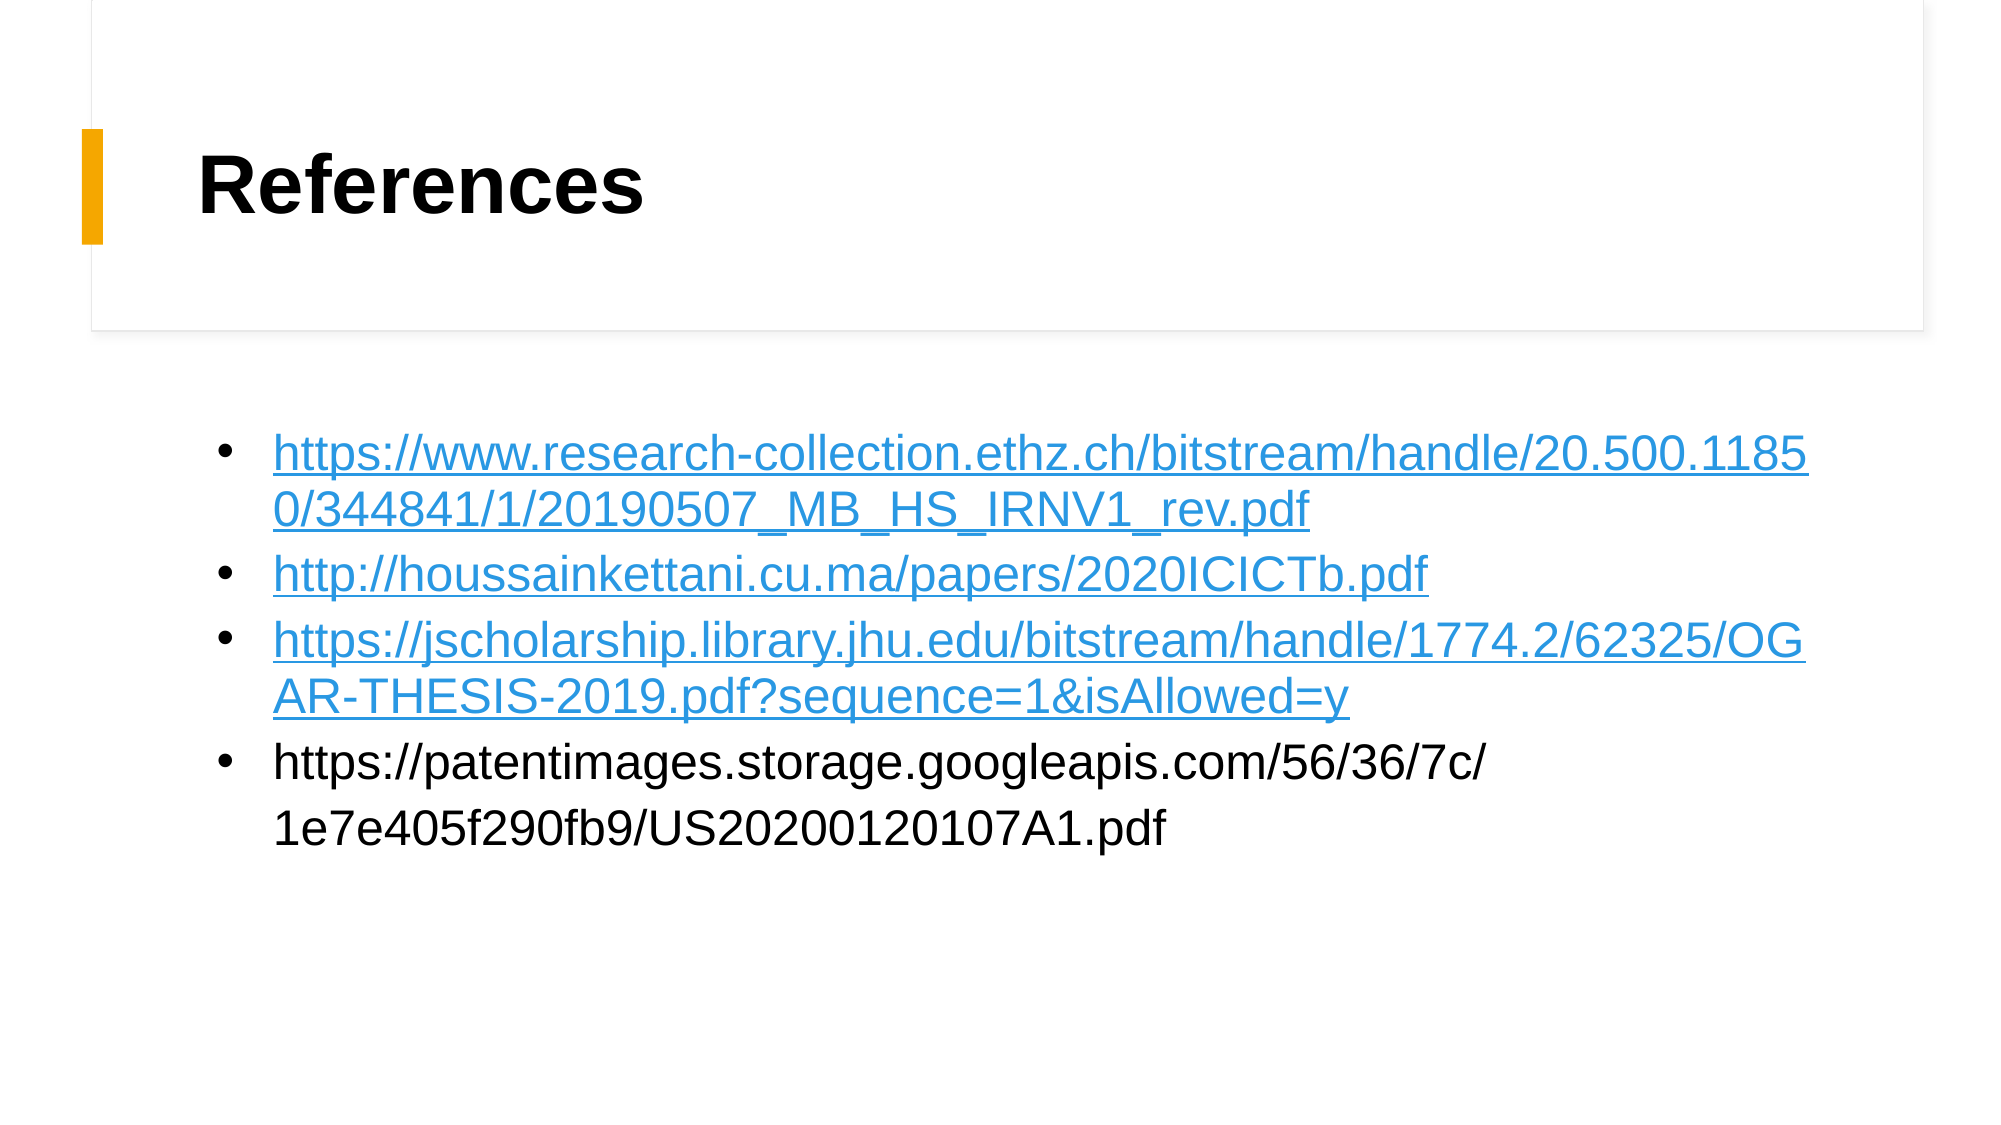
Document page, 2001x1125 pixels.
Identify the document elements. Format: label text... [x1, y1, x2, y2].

title References [183, 90, 1851, 284]
list https://www.research-collection.ethz.ch/bitstream/handle/20.500.11850/344841/1/20190507_MB_HS_IRNV1_rev.pdf http://houssainkettani.cu.ma/papers/2020ICICTb.pdf https://jscholarship.library.jhu.edu/bitstream/handle/1774.2/62325/OGAR-THESIS-2019.pdf?sequence=1&isAllowed=y https://patentimages.storage.googleapis.com/56/36/7c/1e7e405f290fb9/US20200120107A1.pdf [183, 406, 1851, 1013]
